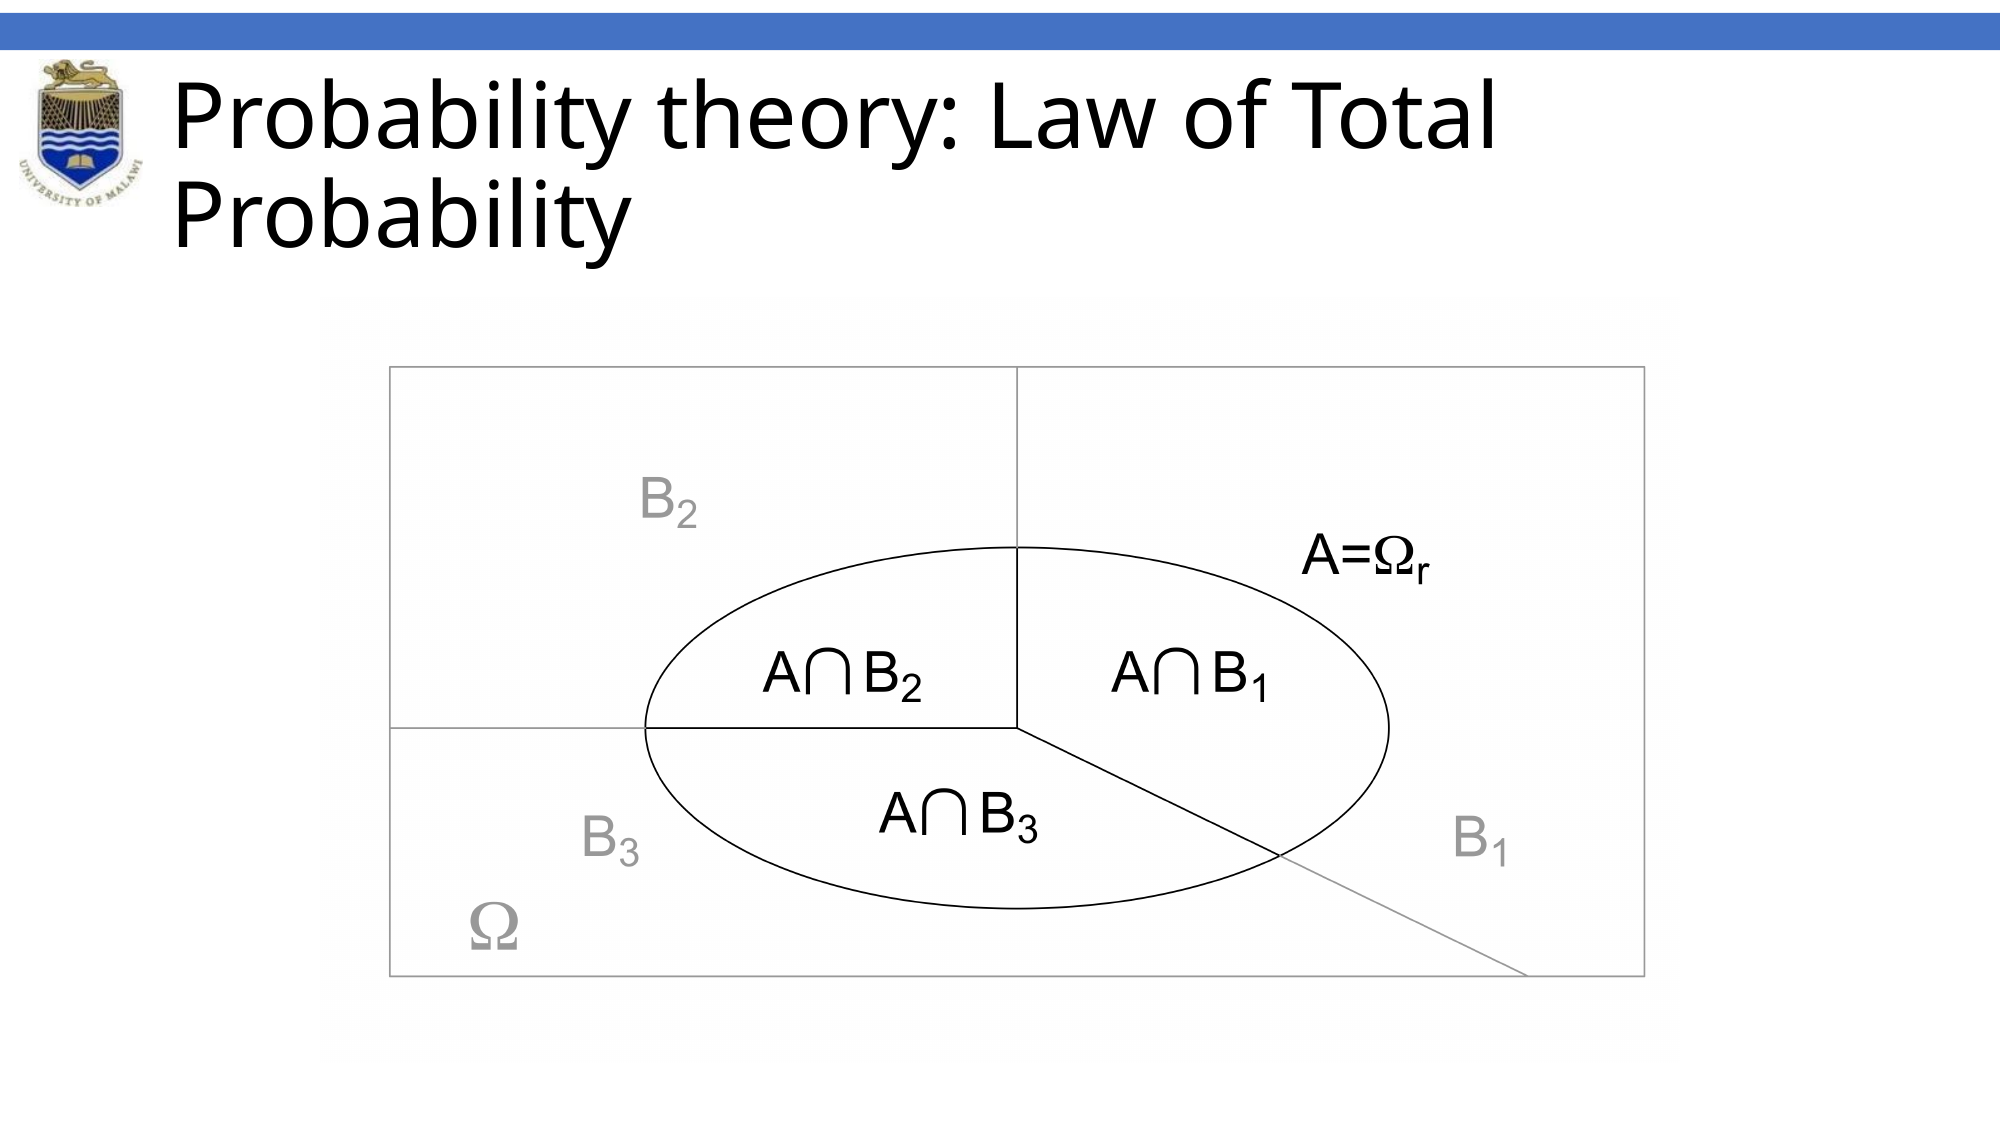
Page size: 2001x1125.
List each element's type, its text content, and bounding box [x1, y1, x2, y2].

picture [320, 297, 1680, 1063]
title Probability theory: Law of Total Probability [155, 59, 1851, 278]
picture [19, 59, 143, 207]
